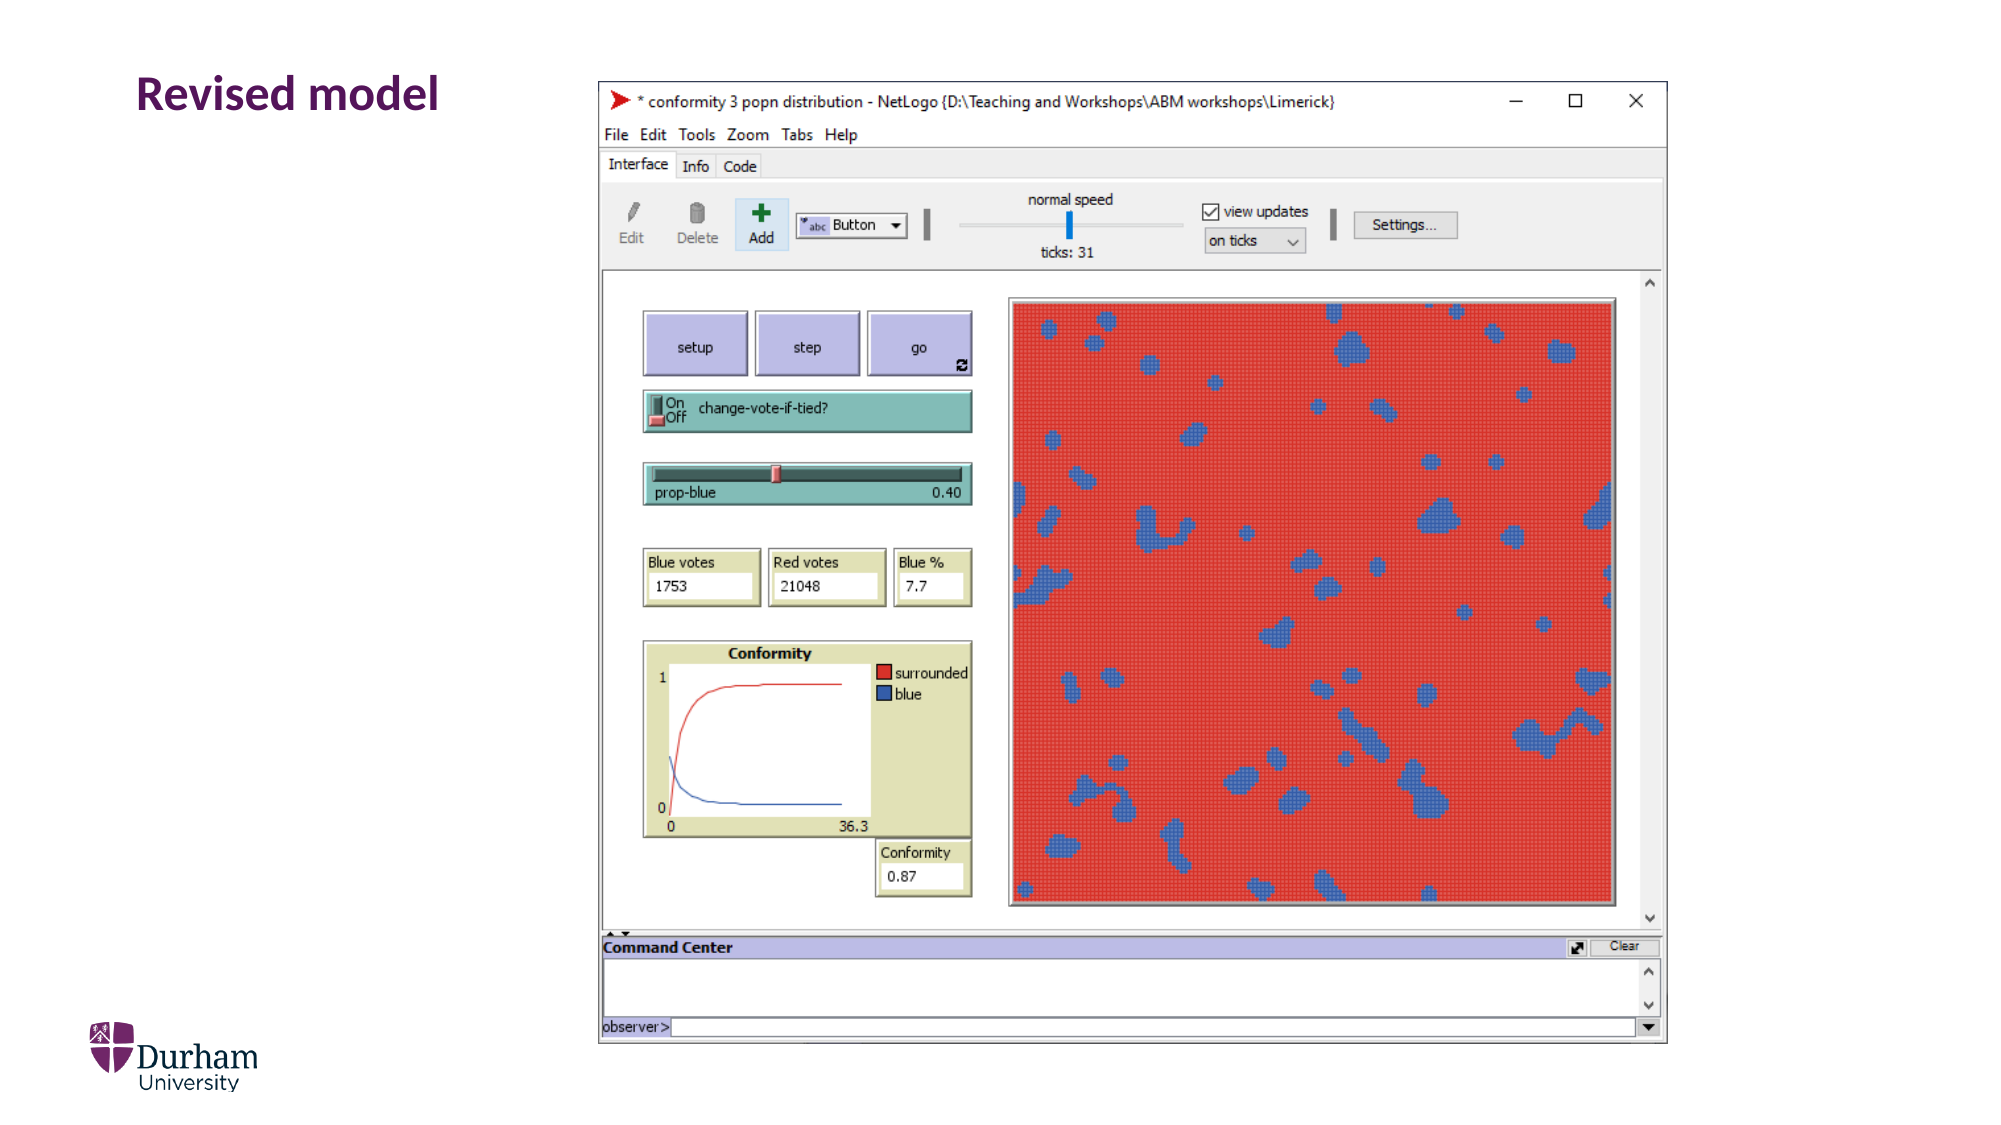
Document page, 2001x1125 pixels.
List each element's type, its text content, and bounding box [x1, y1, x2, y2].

picture [598, 80, 1669, 1045]
title Revised model [135, 60, 1865, 249]
